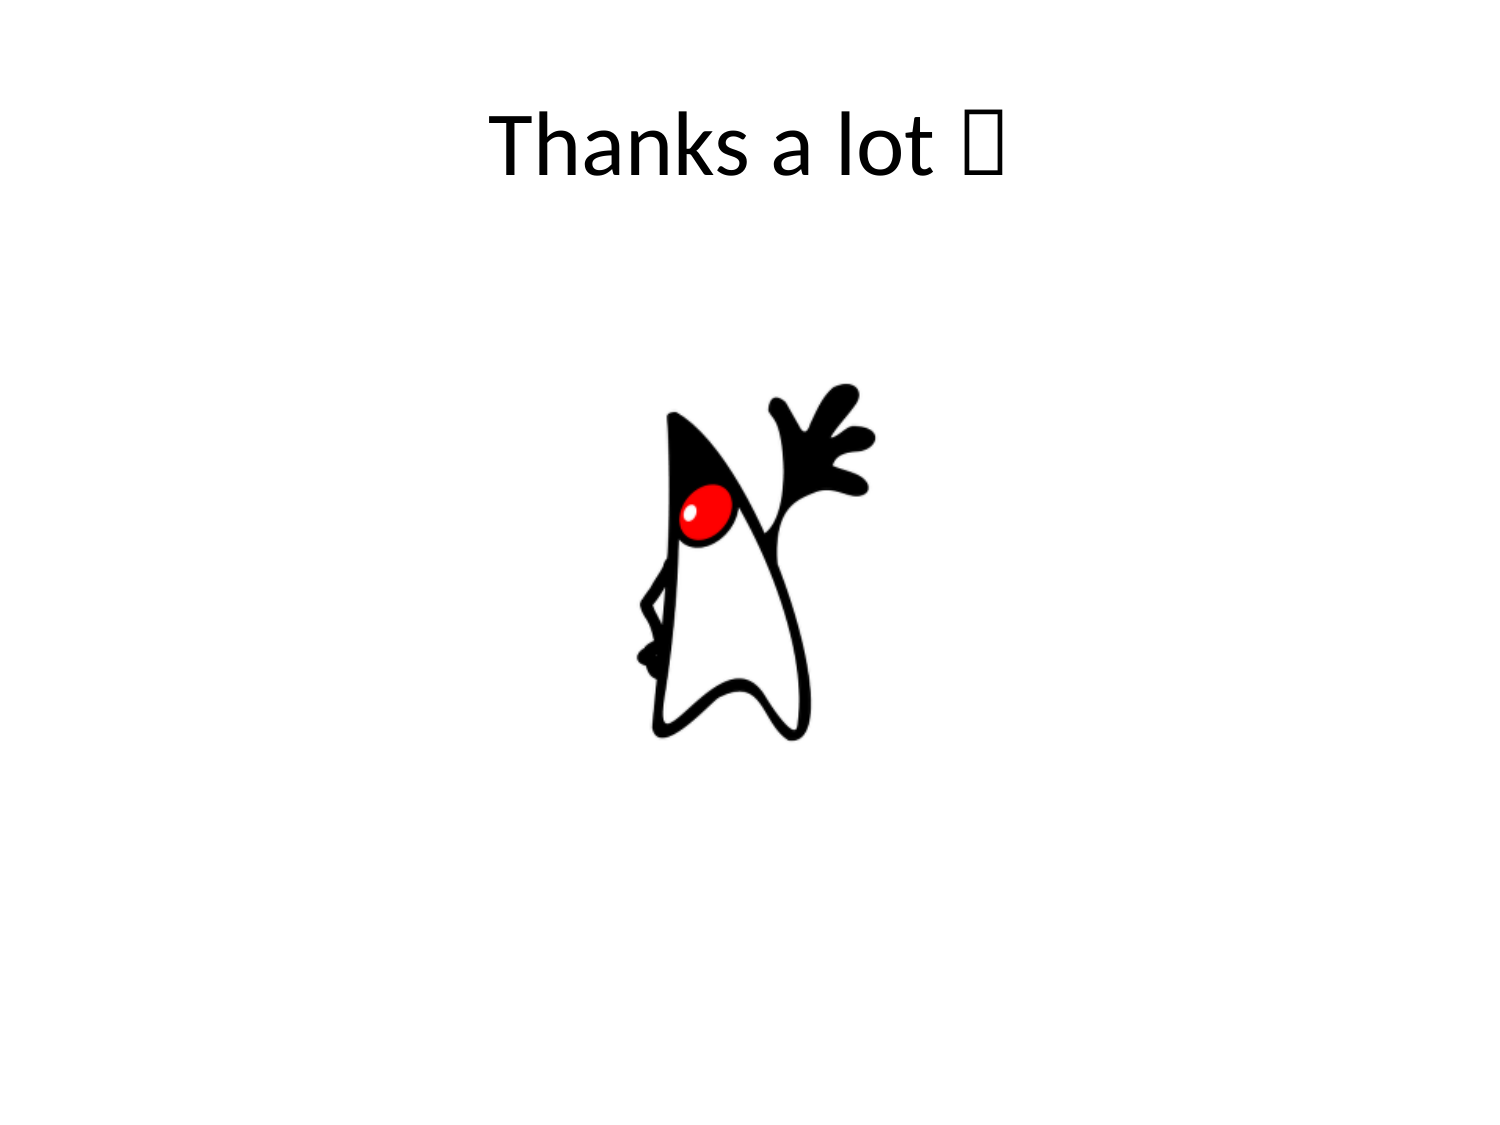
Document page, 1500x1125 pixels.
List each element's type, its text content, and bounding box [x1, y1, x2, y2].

title Thanks a lot  [75, 45, 1425, 233]
picture [554, 366, 946, 759]
